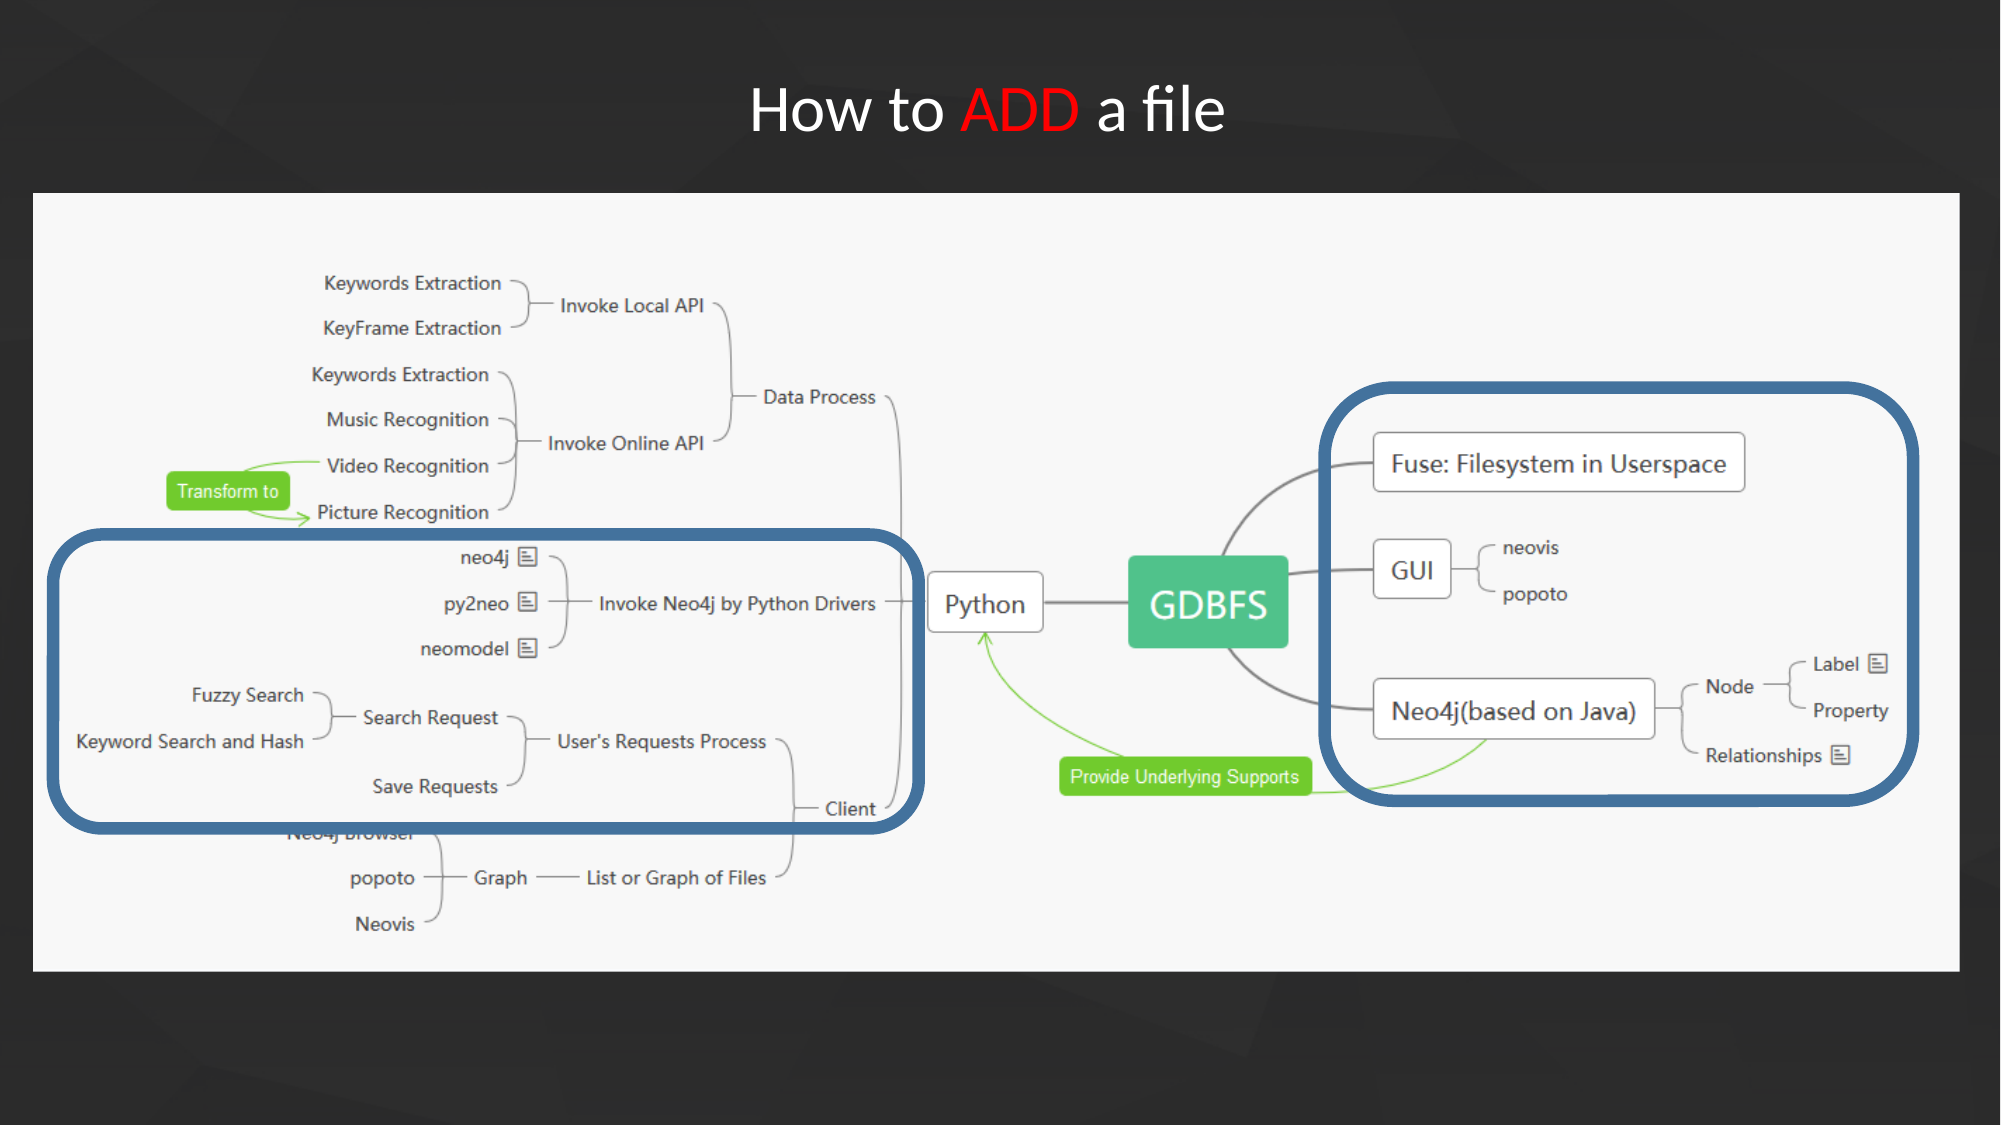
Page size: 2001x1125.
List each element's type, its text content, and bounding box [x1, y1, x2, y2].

text_box [32, 192, 1961, 973]
picture [0, 0, 2001, 1125]
text_box How to ADD a file [734, 57, 1256, 153]
